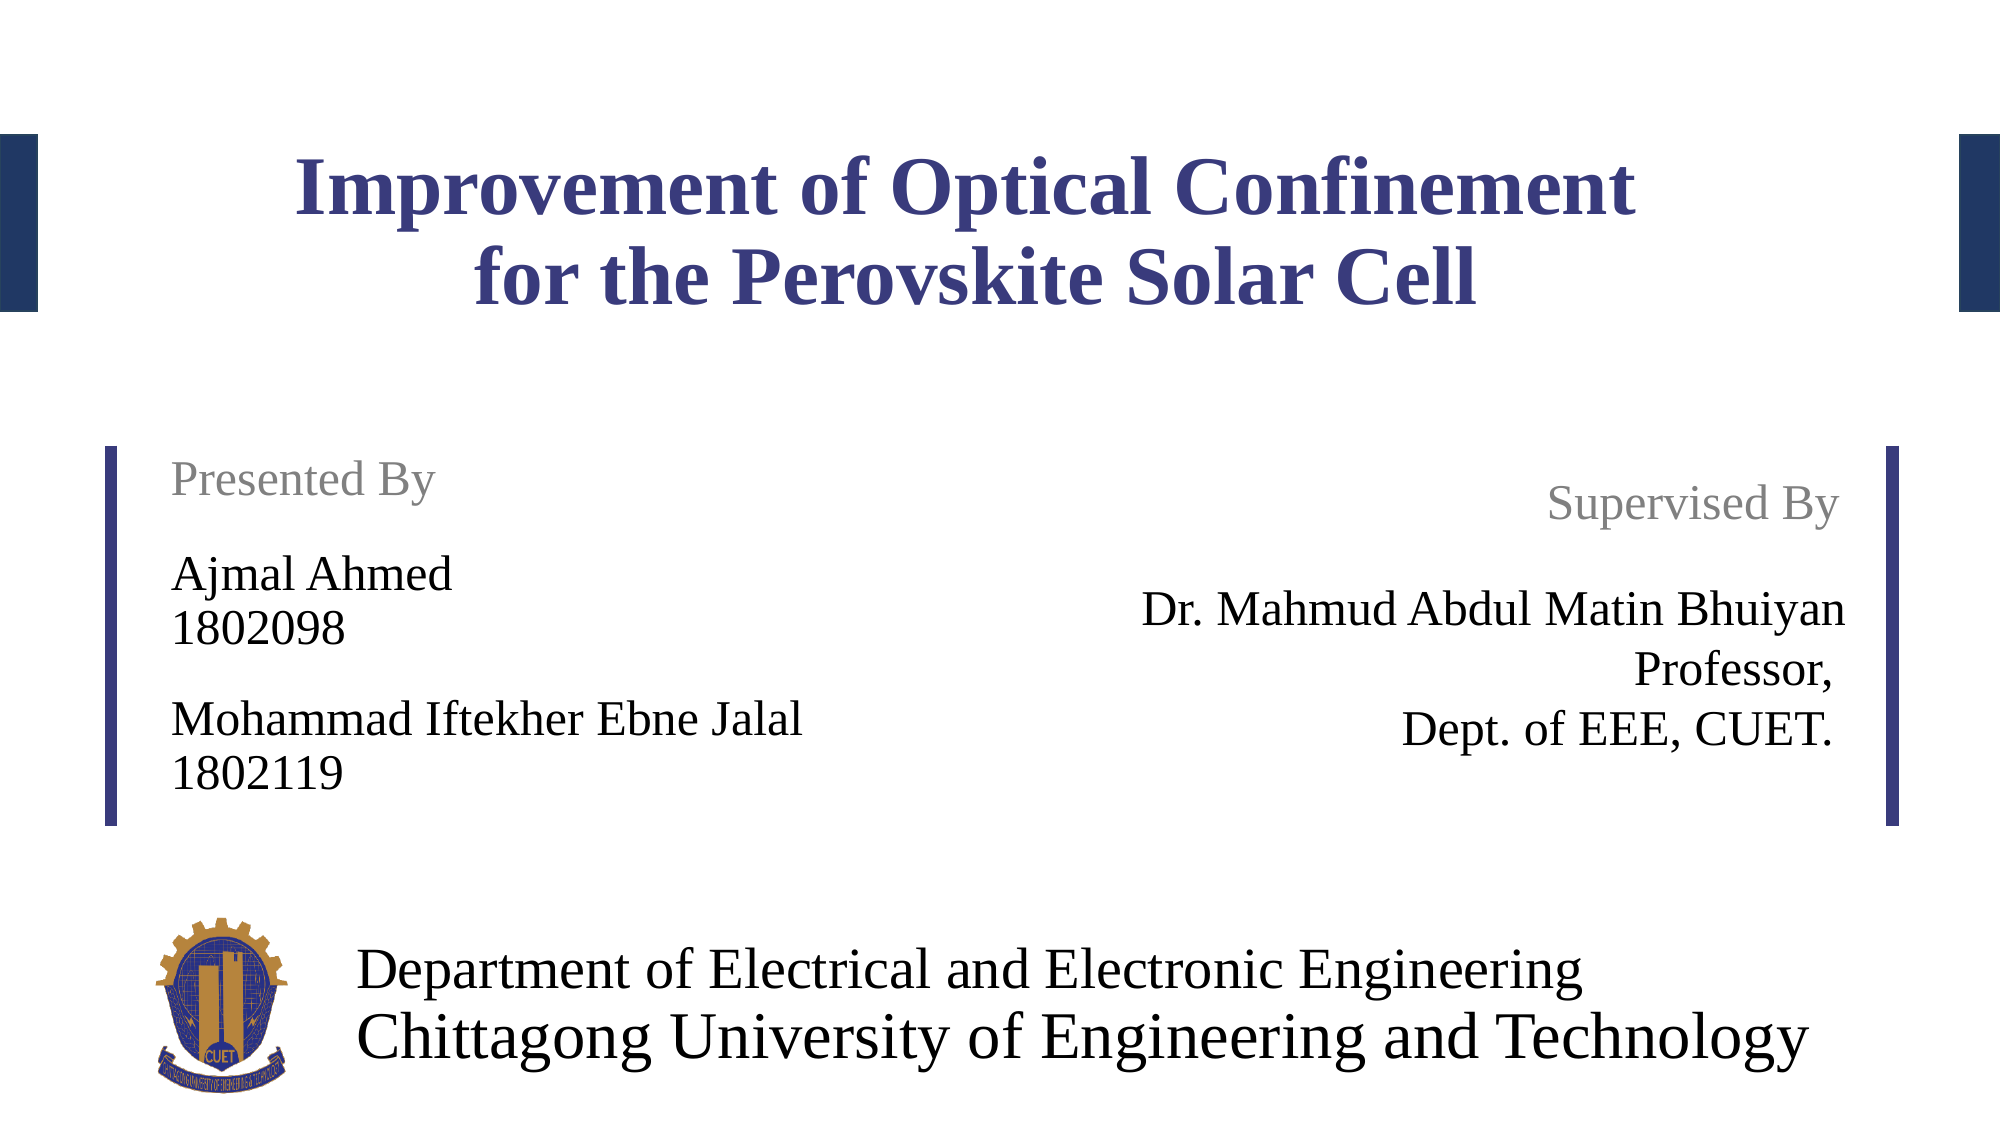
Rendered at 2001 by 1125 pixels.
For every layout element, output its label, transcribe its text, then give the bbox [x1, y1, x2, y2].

text_box Supervised By [1414, 468, 1855, 551]
text_box Ajmal Ahmed 1802098 [155, 530, 640, 672]
text_box [0, 134, 38, 312]
text_box Mohammad Iftekher Ebne Jalal 1802119 [155, 676, 835, 817]
title Improvement of Optical Confinement for the Perovskite Solar Cell [106, 134, 1847, 331]
picture [137, 884, 298, 1125]
text_box Department of Electrical and Electronic Engineering Chittagong University of Engineering and Technology [341, 907, 1863, 1104]
text_box [1959, 134, 2000, 312]
text_box Dr. Mahmud Abdul Matin Bhuiyan Professor, Dept. of EEE, CUET. [1106, 568, 1861, 763]
text_box Presented By [155, 440, 519, 518]
